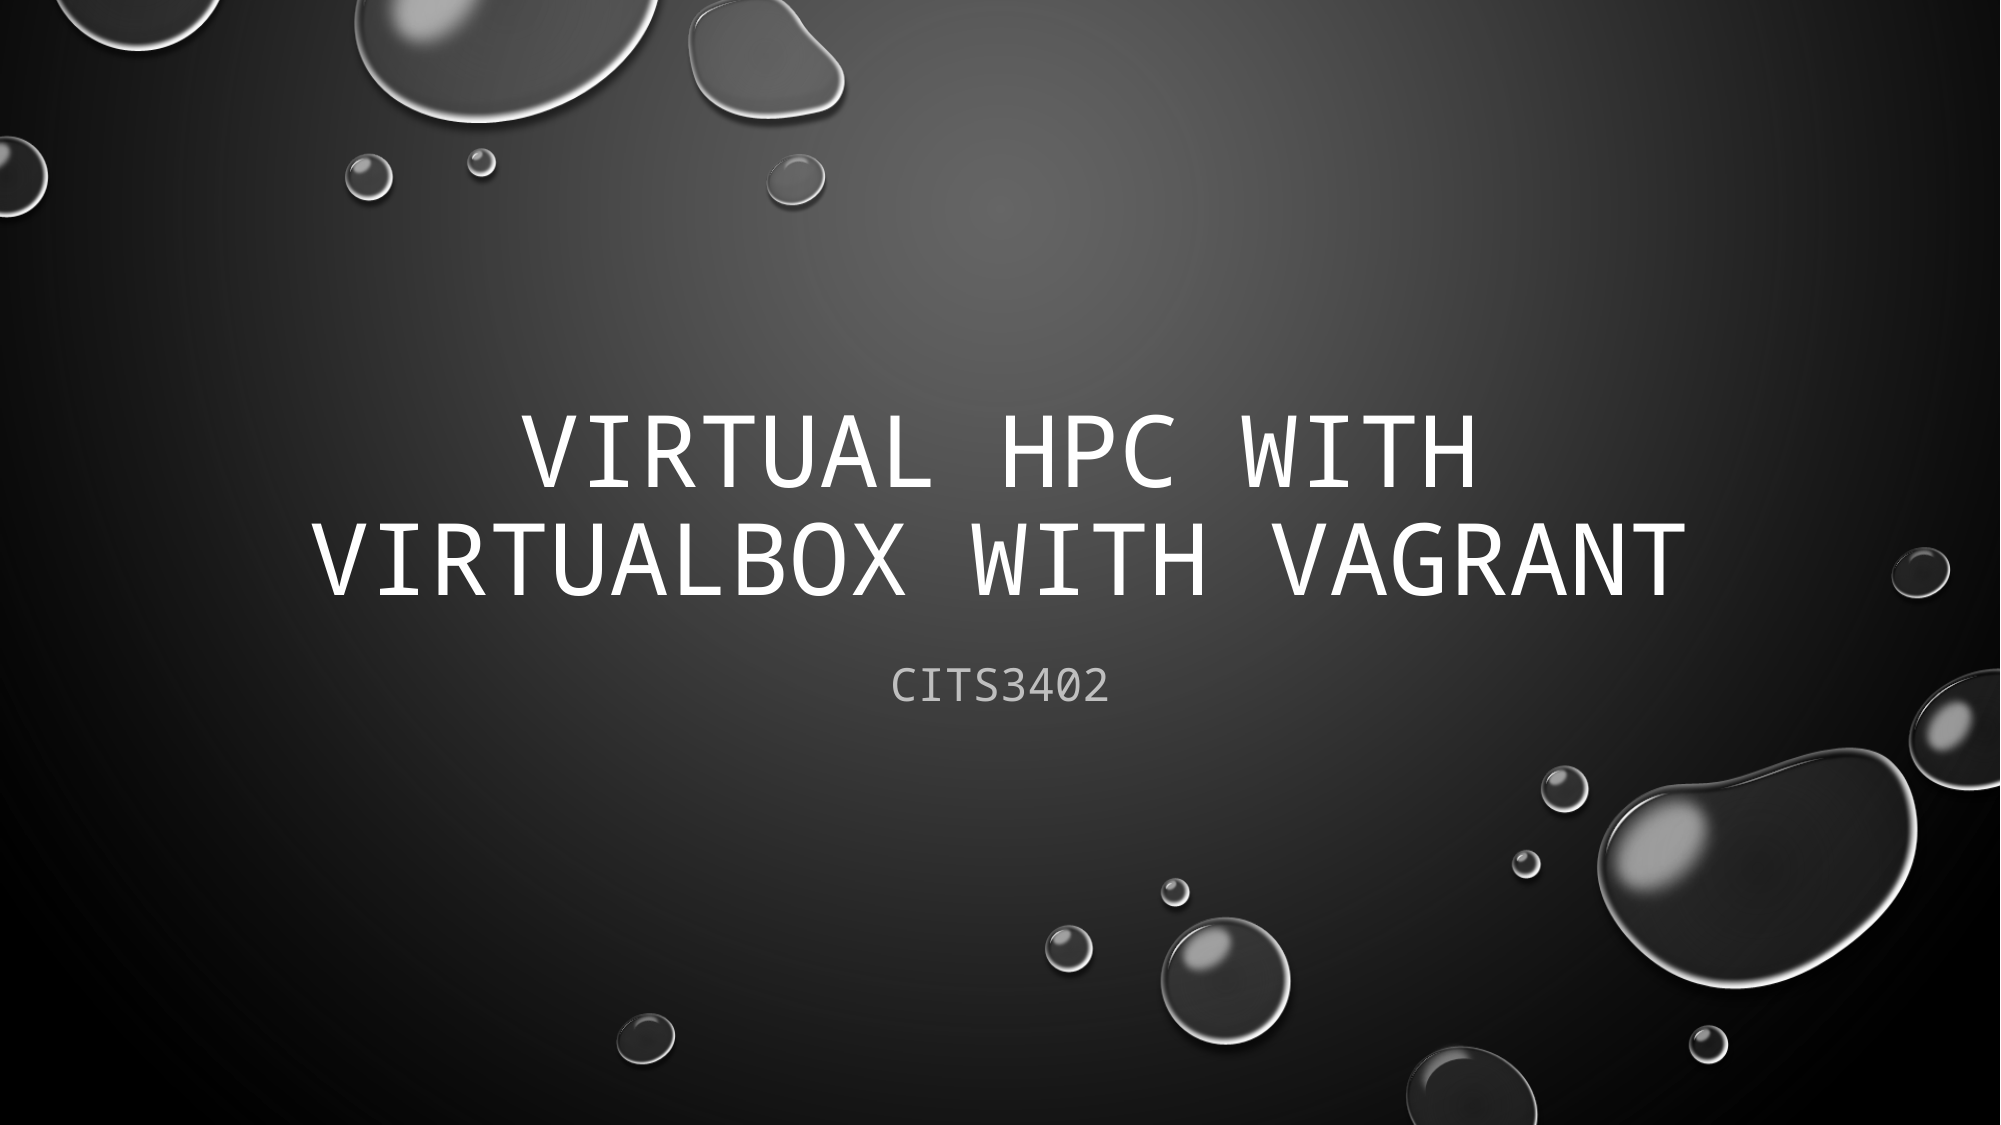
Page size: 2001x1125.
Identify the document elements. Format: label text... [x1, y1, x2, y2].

title Virtual HPC with Virtualbox with Vagrant [287, 213, 1713, 625]
subtitle CITS3402 [287, 637, 1713, 863]
picture [0, 0, 2000, 1125]
